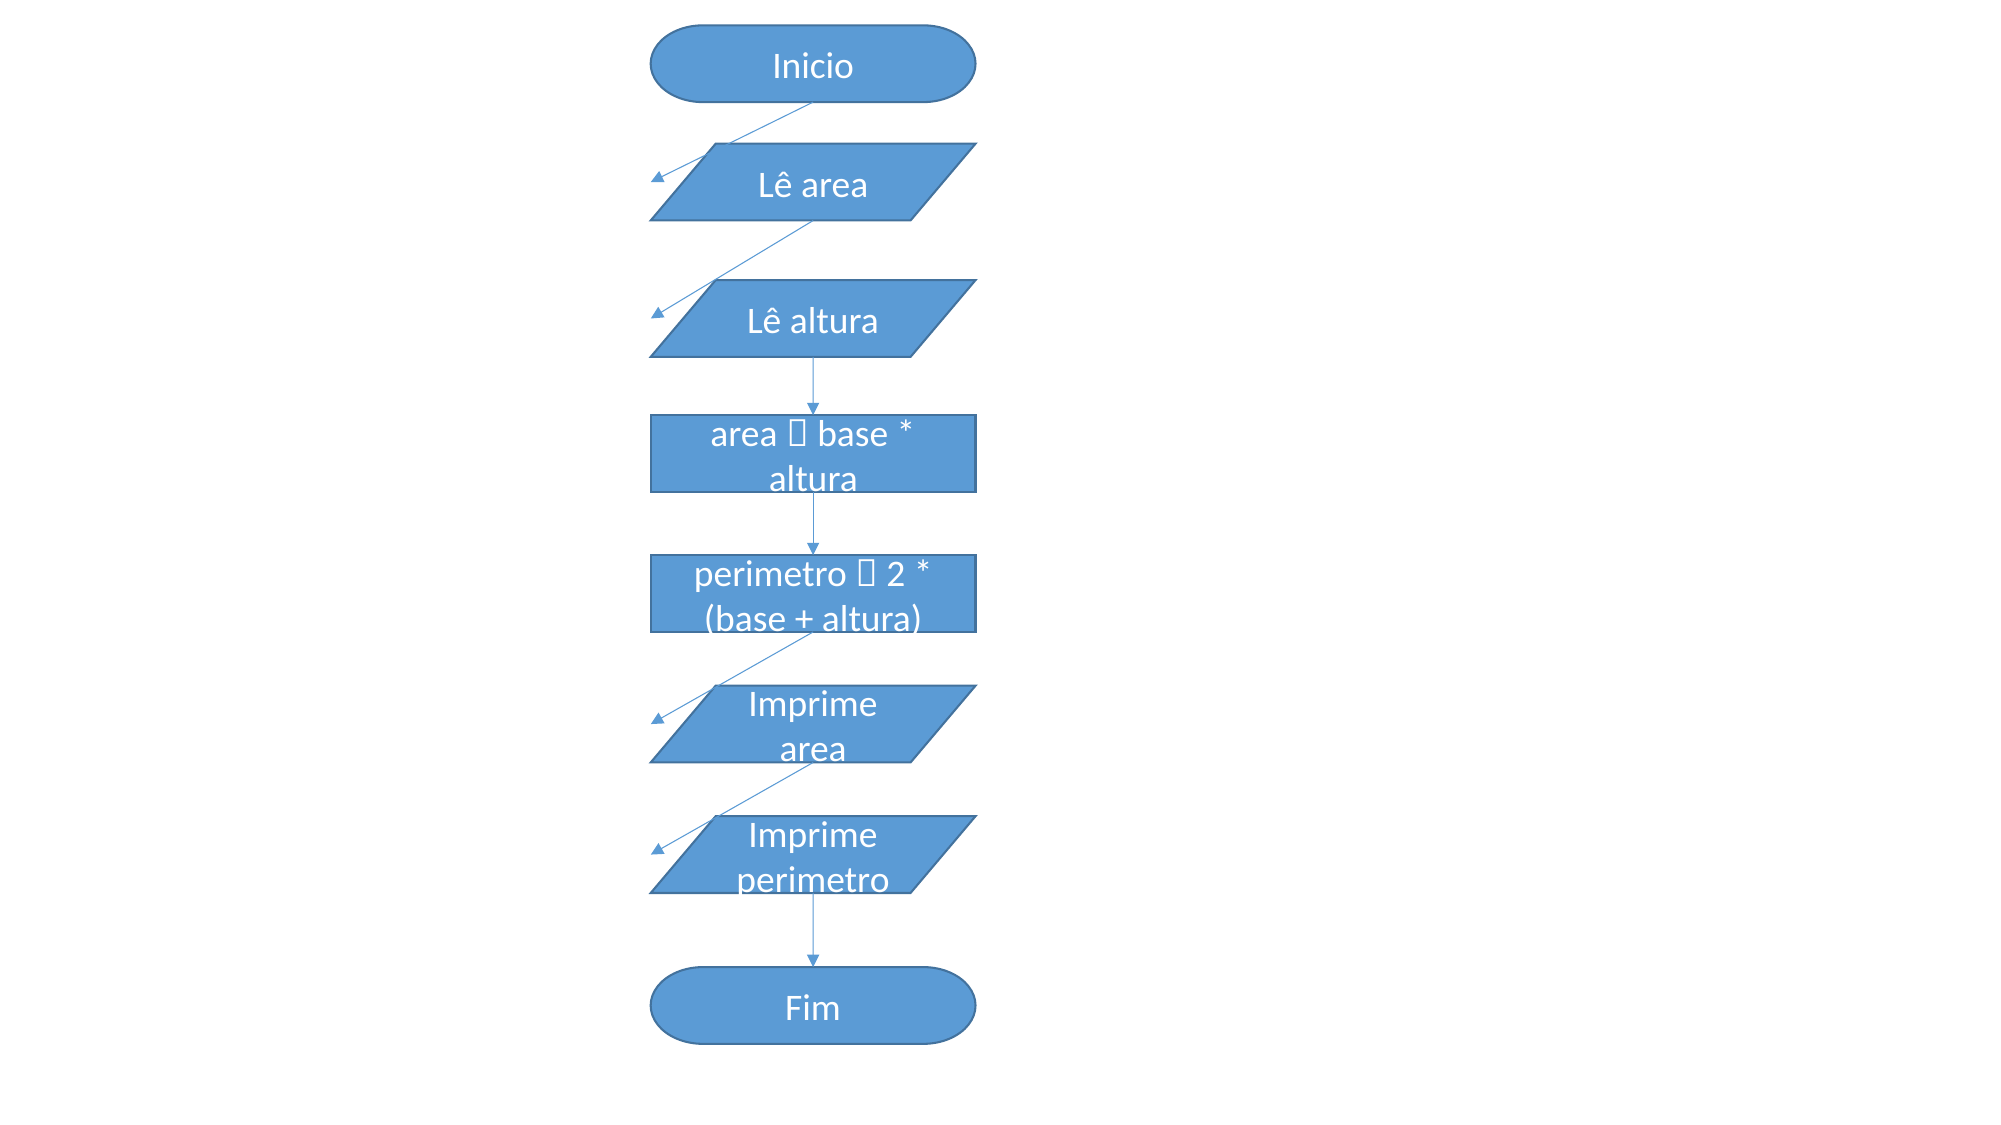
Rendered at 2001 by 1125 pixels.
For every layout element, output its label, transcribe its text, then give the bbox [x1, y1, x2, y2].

text_box Imprime perimetro [648, 815, 978, 895]
text_box Imprime area [648, 684, 978, 764]
text_box Fim [649, 966, 977, 1045]
text_box Lê area [648, 142, 978, 222]
text_box area  base * altura [650, 414, 977, 493]
text_box Inicio [649, 24, 977, 104]
text_box perimetro  2 * (base + altura) [650, 554, 977, 633]
text_box Lê altura [648, 279, 978, 358]
